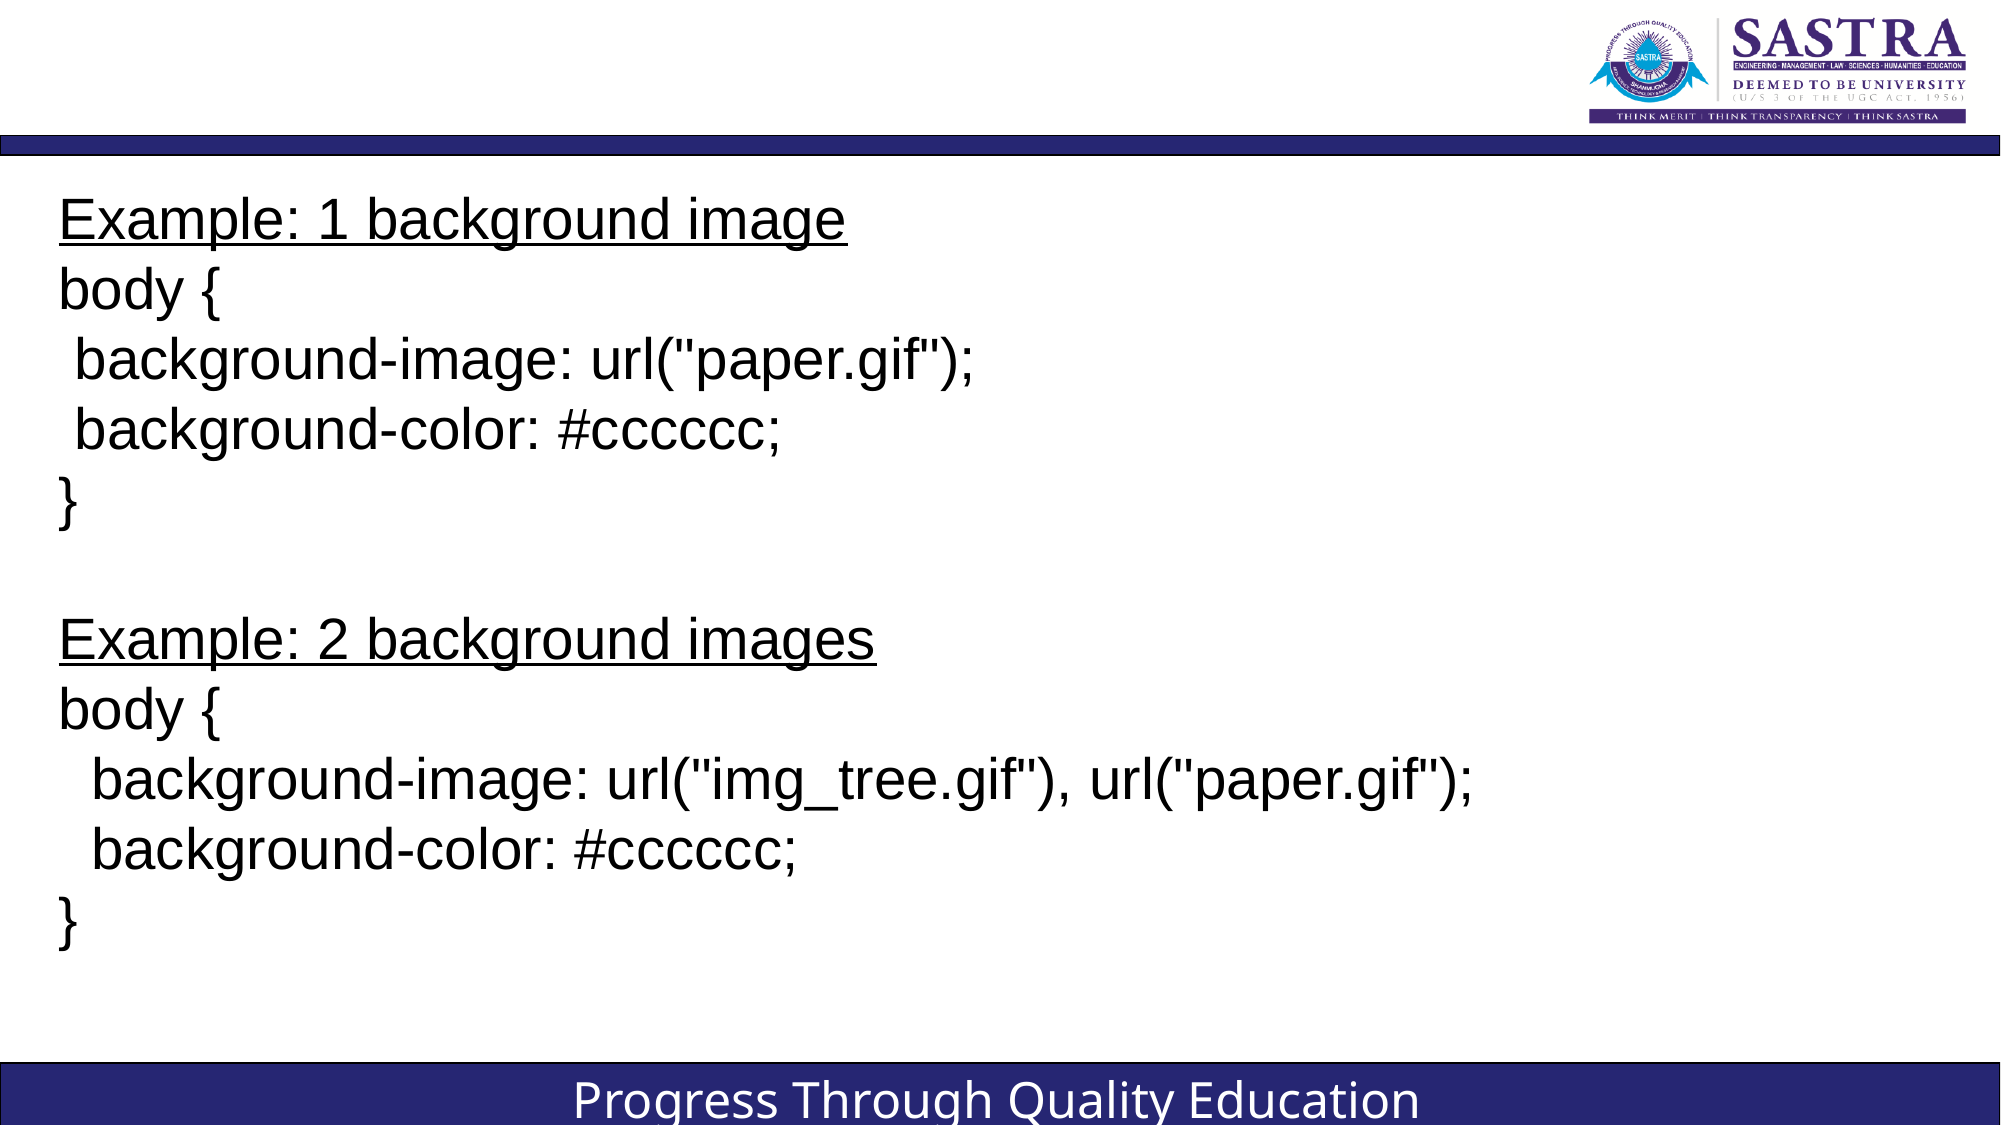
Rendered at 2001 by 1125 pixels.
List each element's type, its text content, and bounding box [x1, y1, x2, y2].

picture [1566, 10, 1989, 130]
list Example: 1 background image body { background-image: url("paper.gif"); background-color: #cccccc; } Example: 2 background images body { background-image: url("img_tree.gif"), url("paper.gif"); background-color: #cccccc; } [37, 172, 1969, 1047]
